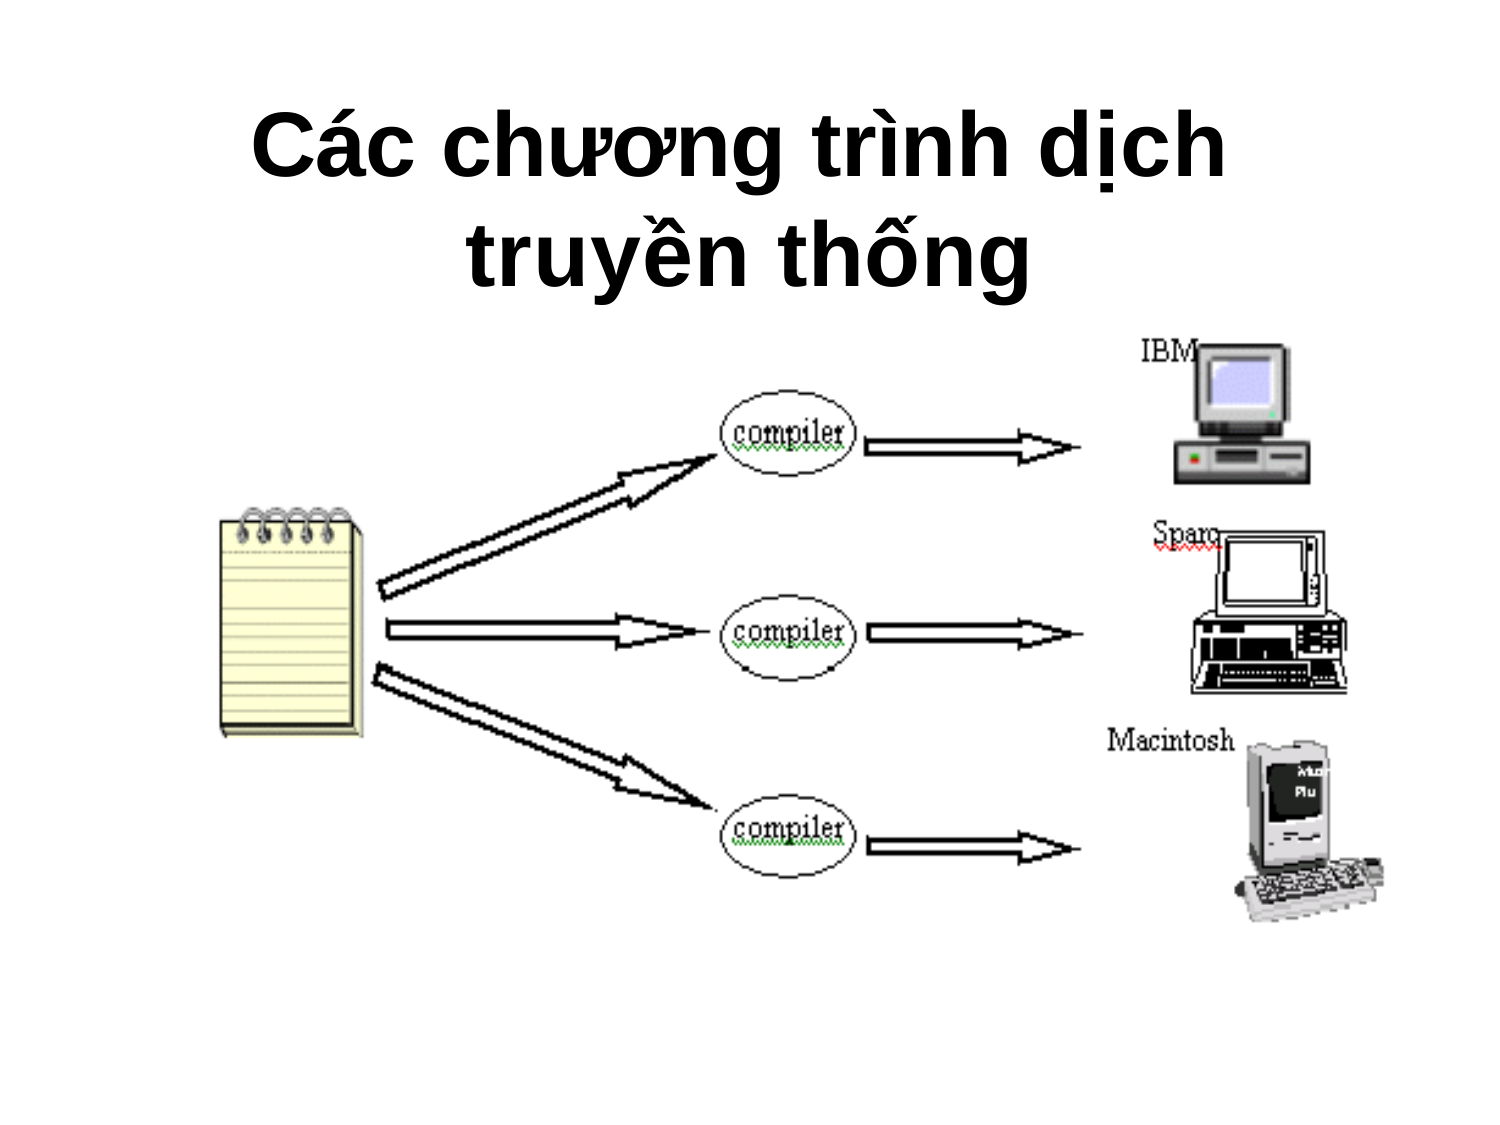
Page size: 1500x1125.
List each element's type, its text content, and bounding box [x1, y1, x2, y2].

text_box [174, 324, 1438, 1038]
title Các chương trình dịch truyền thống [137, 82, 1363, 305]
